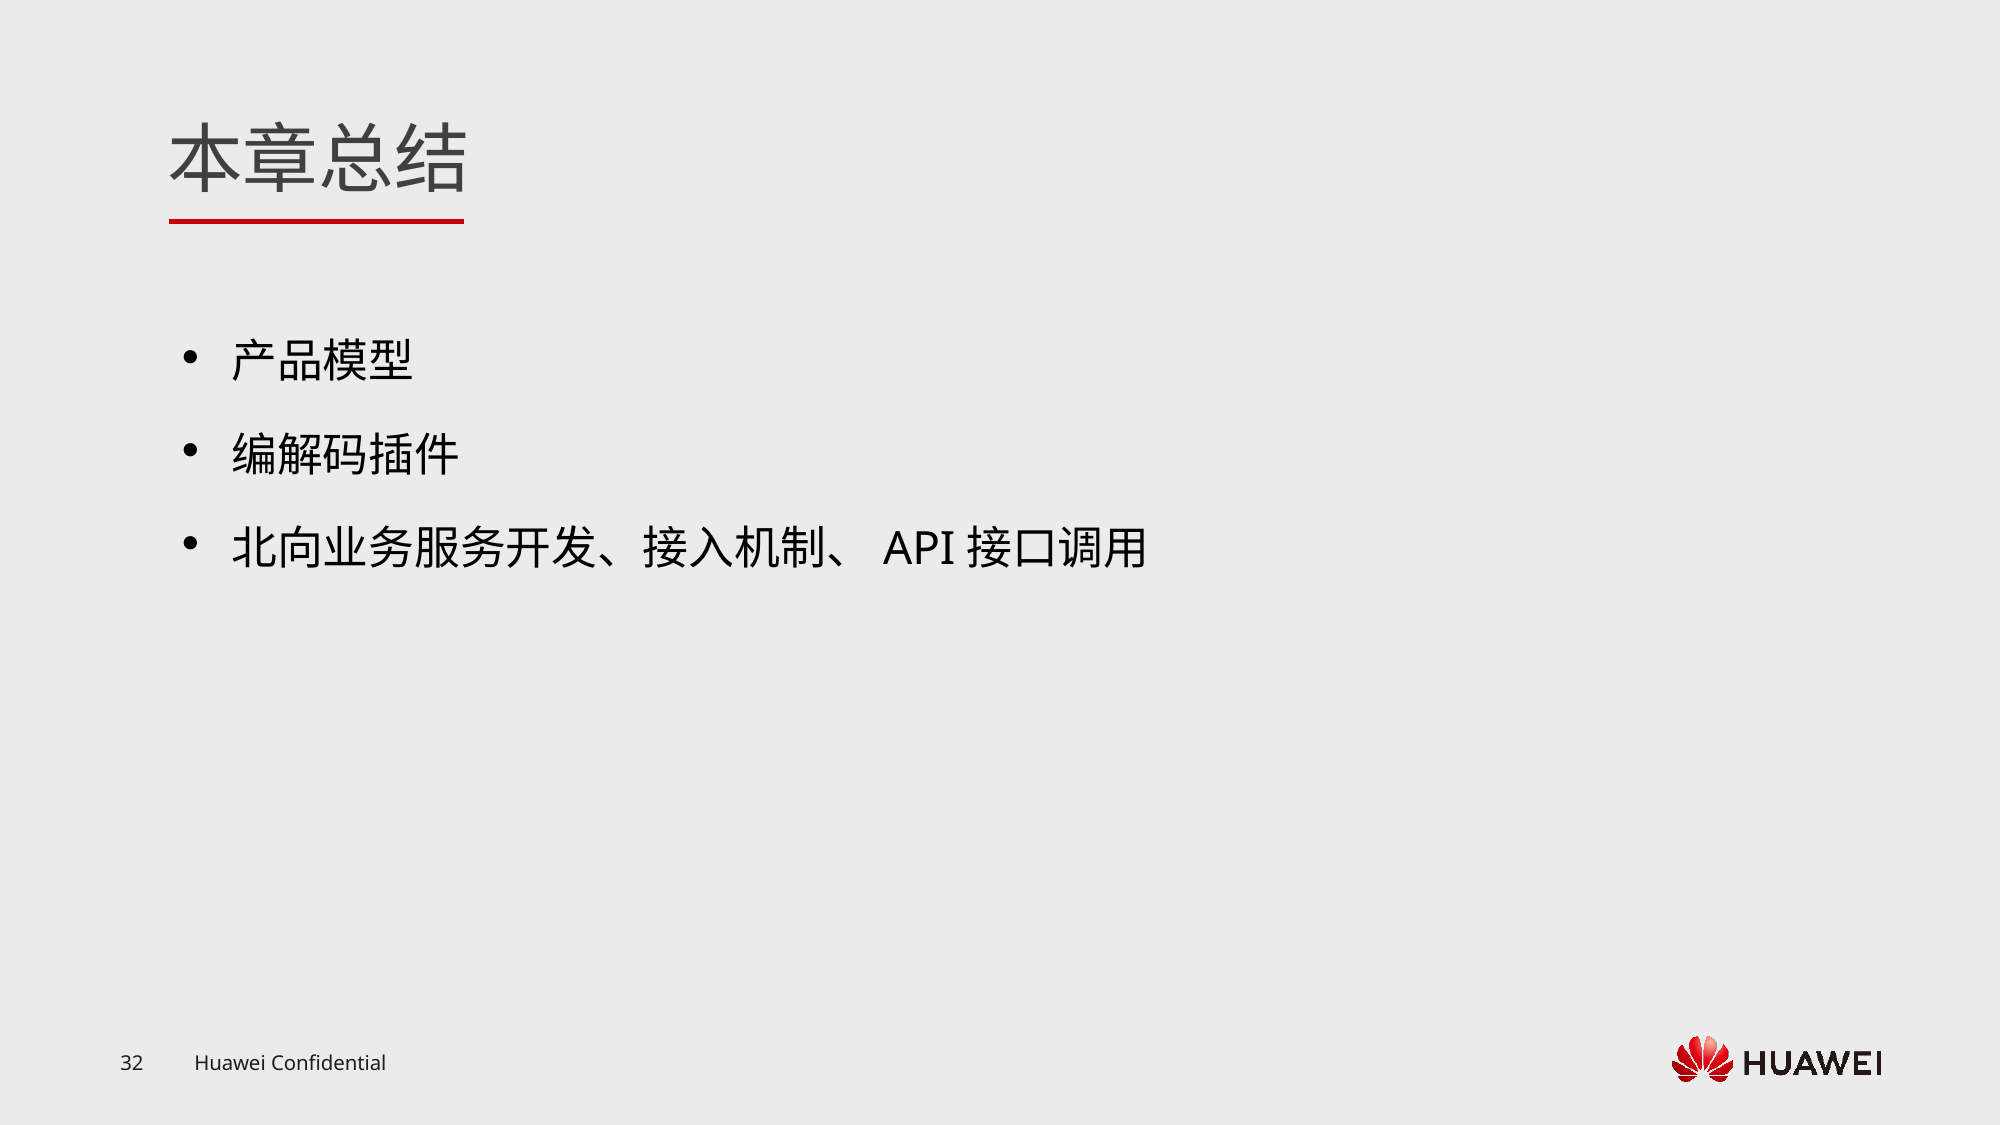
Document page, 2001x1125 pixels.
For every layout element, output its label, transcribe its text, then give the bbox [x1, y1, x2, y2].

list 产品模型 编解码插件 北向业务服务开发、接入机制、API接口调用 [167, 302, 1833, 973]
picture [1672, 1036, 1881, 1082]
